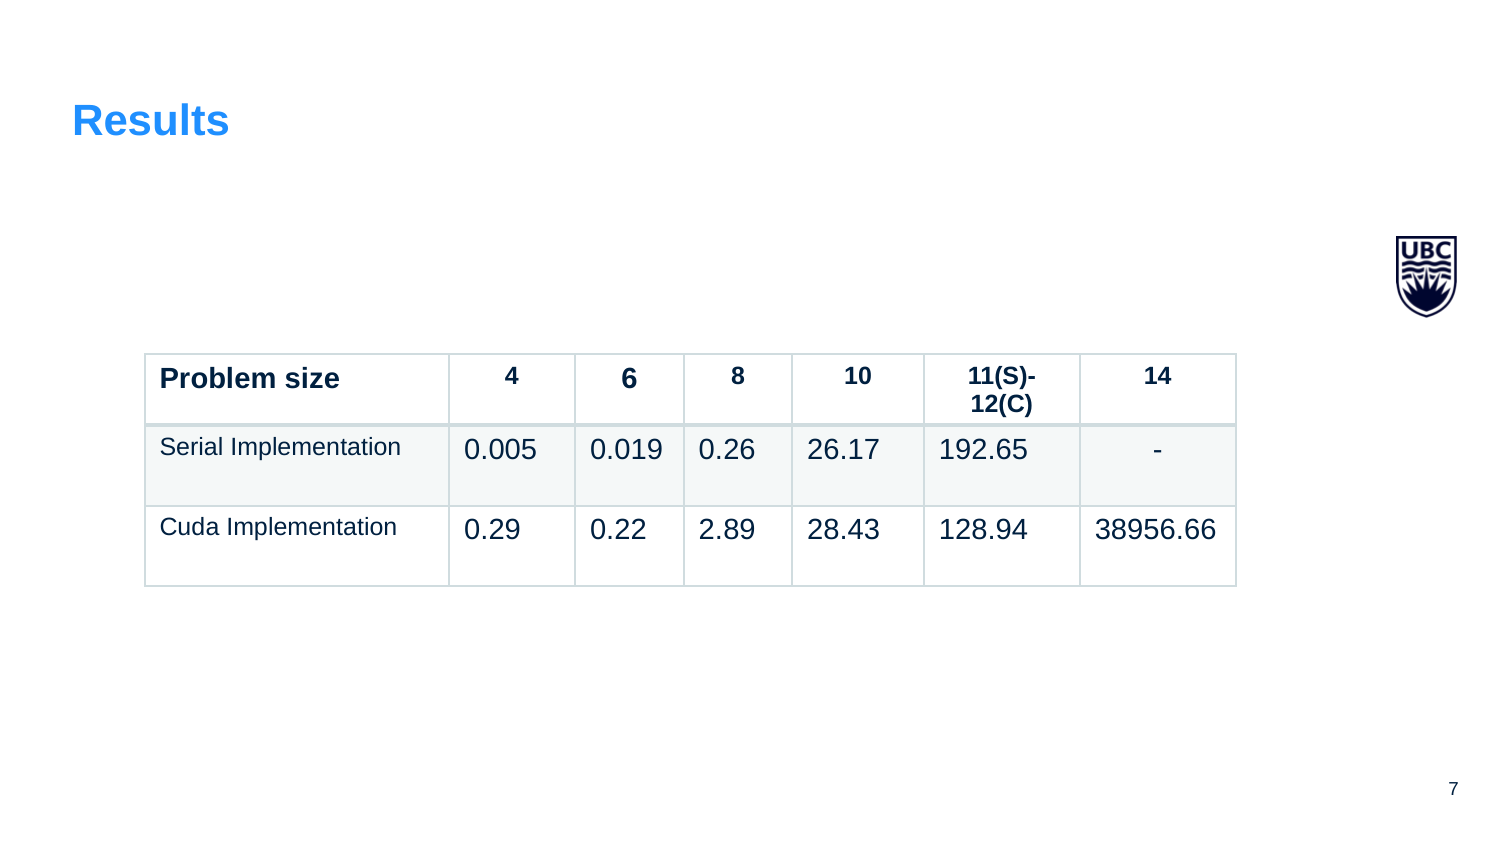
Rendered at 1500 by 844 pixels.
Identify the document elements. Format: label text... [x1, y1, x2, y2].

table_cell 128.94 [925, 507, 1079, 585]
table_header Problem size [146, 355, 448, 423]
table_cell 0.005 [450, 427, 574, 505]
table_cell 0.26 [685, 427, 791, 505]
table_header 8 [685, 355, 791, 423]
table_cell 0.019 [576, 427, 683, 505]
table_header 6 [576, 355, 683, 423]
table_header 10 [793, 355, 923, 423]
table_cell Cuda Implementation [146, 507, 448, 585]
table_cell 0.22 [576, 507, 683, 585]
table_cell - [1081, 427, 1235, 505]
picture [1396, 236, 1457, 318]
table_cell 192.65 [925, 427, 1079, 505]
table_cell 38956.66 [1081, 507, 1235, 585]
table_cell 0.29 [450, 507, 574, 585]
table_cell Serial Implementation [146, 427, 448, 505]
table_header 11(S)-12(C) [925, 355, 1079, 423]
table_header 4 [450, 355, 574, 423]
table_cell 26.17 [793, 427, 923, 505]
table_header 14 [1081, 355, 1235, 423]
table_cell 28.43 [793, 507, 923, 585]
title Results [71, 91, 1366, 167]
table_cell 2.89 [685, 507, 791, 585]
